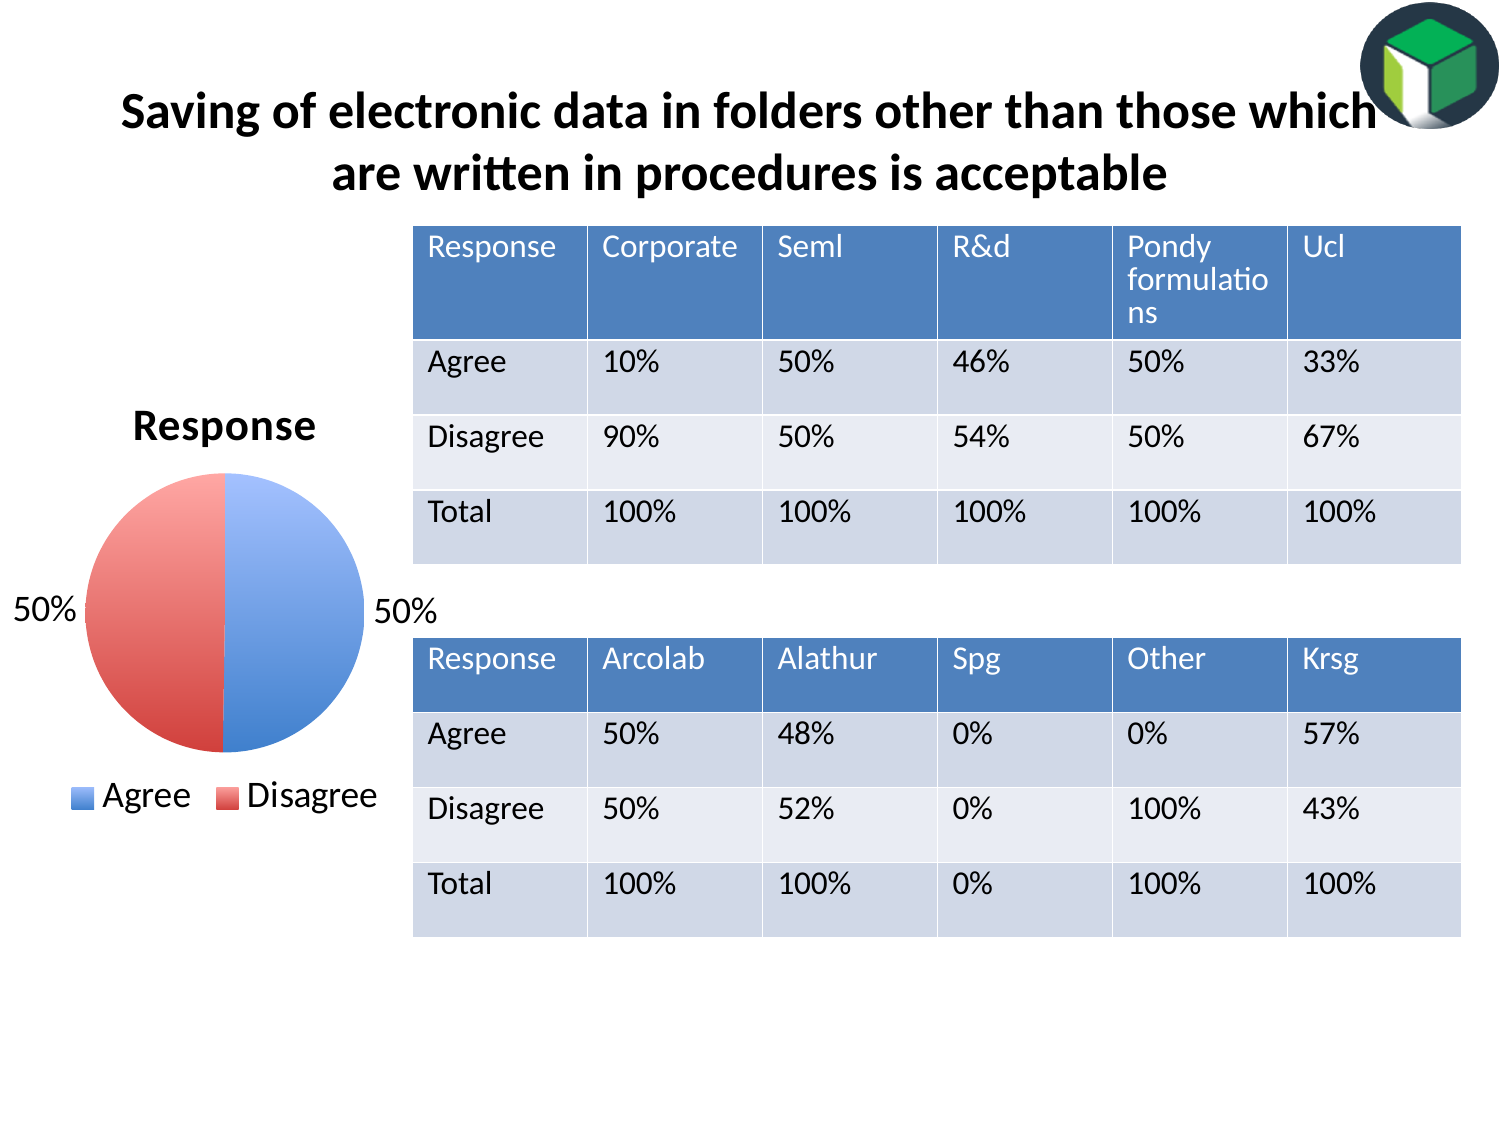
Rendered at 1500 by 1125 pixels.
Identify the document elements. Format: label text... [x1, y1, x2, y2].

table_cell 50% [763, 416, 937, 489]
table_cell 0% [938, 788, 1112, 862]
chart [0, 374, 451, 826]
table_header R&d [938, 226, 1112, 339]
table_cell 100% [1113, 863, 1287, 937]
table_cell 0% [1113, 713, 1287, 787]
table_cell 43% [1288, 788, 1461, 862]
table_cell 100% [1113, 788, 1287, 862]
table_cell 50% [1113, 341, 1287, 414]
table_cell Total [413, 863, 587, 937]
picture [1360, 2, 1499, 130]
table_cell Total [454, 491, 587, 564]
table_cell 57% [1288, 713, 1461, 787]
table_header Ucl [1288, 226, 1461, 339]
table_cell 54% [938, 416, 1112, 489]
table_cell 50% [1113, 416, 1287, 489]
table_cell 0% [938, 863, 1112, 937]
table_header Response [454, 638, 587, 712]
table_header Alathur [763, 638, 937, 712]
table_cell Agree [454, 713, 587, 787]
table_header Pondy formulations [1113, 226, 1287, 339]
table_cell Disagree [454, 416, 587, 489]
table_cell 100% [1288, 491, 1461, 564]
table_cell 10% [588, 341, 762, 414]
table_cell 52% [763, 788, 937, 862]
table_cell 90% [588, 416, 762, 489]
table_cell 100% [763, 863, 937, 937]
table_header Krsg [1288, 638, 1461, 712]
table_cell 33% [1288, 341, 1461, 414]
table_cell 67% [1288, 416, 1461, 489]
table_cell 50% [588, 713, 762, 787]
table_cell 100% [763, 491, 937, 564]
table_header Arcolab [588, 638, 762, 712]
table_header Other [1113, 638, 1287, 712]
table_cell 100% [1113, 491, 1287, 564]
table_cell Disagree [413, 788, 587, 862]
table_header Corporate [588, 226, 762, 339]
table_cell 100% [938, 491, 1112, 564]
table_cell 46% [938, 341, 1112, 414]
title Saving of electronic data in folders other than those which are written in procedures is acceptable [75, 45, 1425, 233]
table_header Response [413, 226, 587, 339]
table_cell 0% [938, 713, 1112, 787]
table_header Spg [938, 638, 1112, 712]
table_cell 50% [588, 788, 762, 862]
table_cell 100% [1288, 863, 1461, 937]
table_cell 100% [588, 863, 762, 937]
table_cell 50% [763, 341, 937, 414]
table_cell 100% [588, 491, 762, 564]
table_header Seml [763, 226, 937, 339]
table_cell Agree [413, 341, 587, 414]
table_cell 48% [763, 713, 937, 787]
